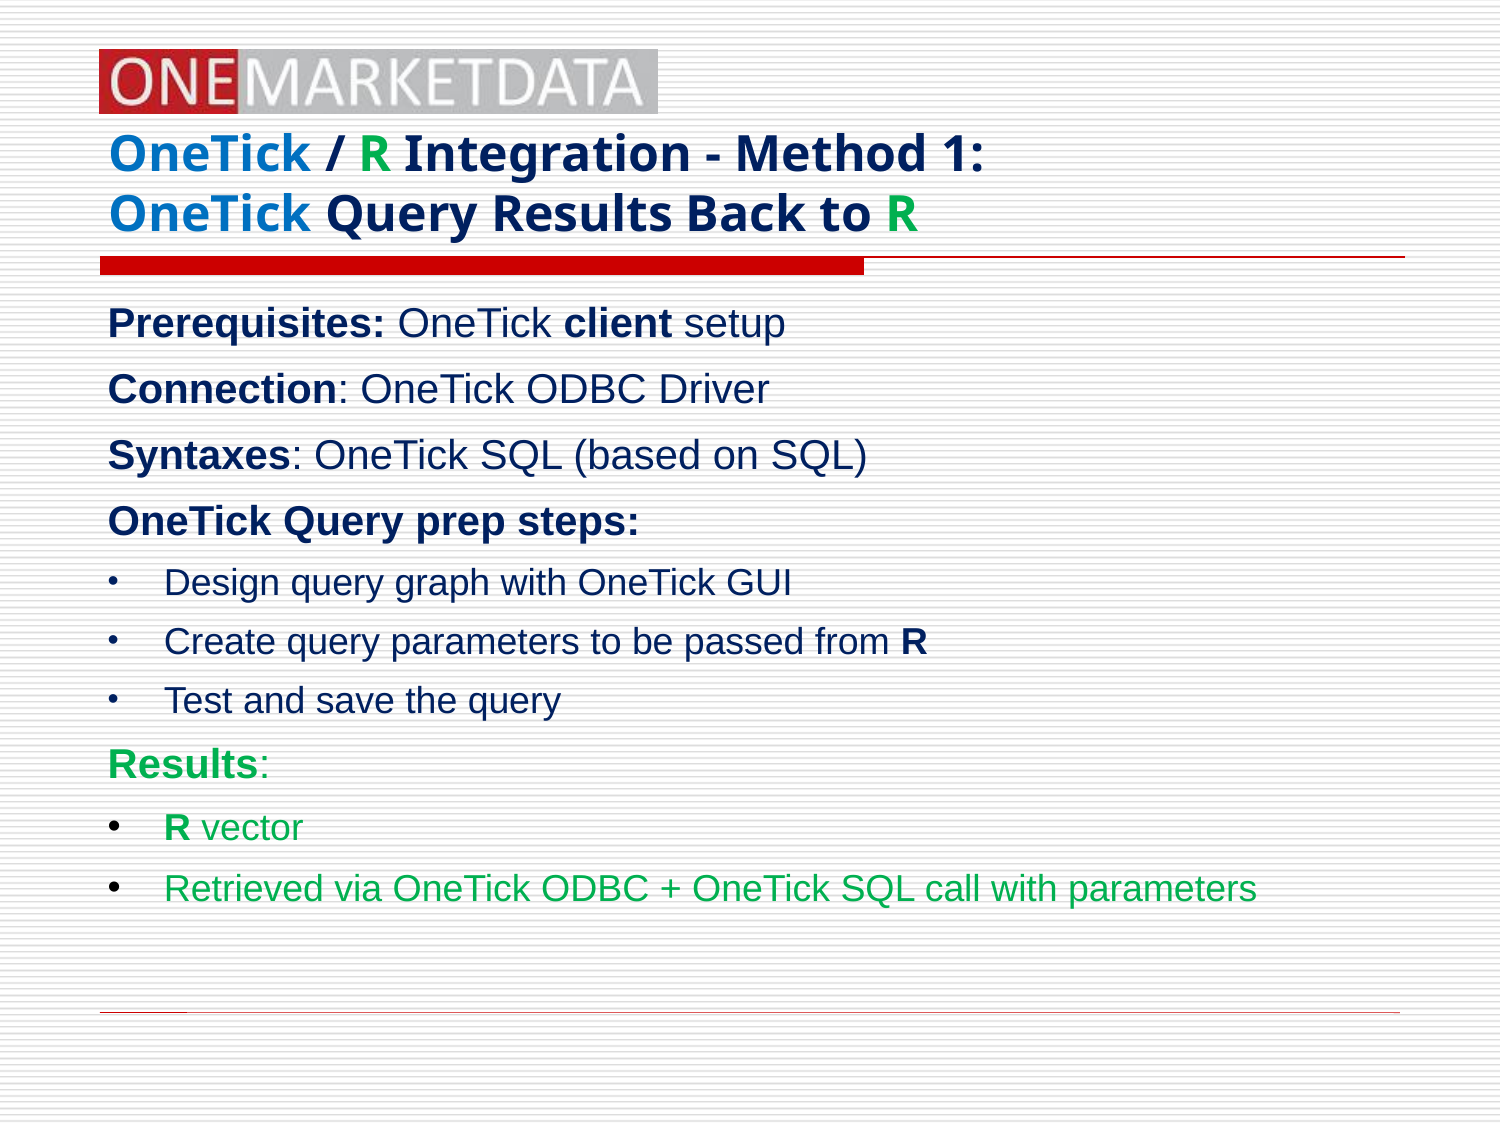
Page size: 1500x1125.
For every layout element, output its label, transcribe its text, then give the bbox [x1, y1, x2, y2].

title OneTick / R Integration - Method 1: OneTick Query Results Back to R [93, 112, 1407, 250]
picture [0, 0, 1500, 1125]
list Prerequisites: OneTick client setup Connection: OneTick ODBC Driver Syntaxes: OneTick SQL (based on SQL) OneTick Query prep steps: Design query graph with OneTick GUI Create query parameters to be passed from R Test and save the query Results: R vector Retrieved via OneTick ODBC + OneTick SQL call with parameters [92, 287, 1406, 988]
